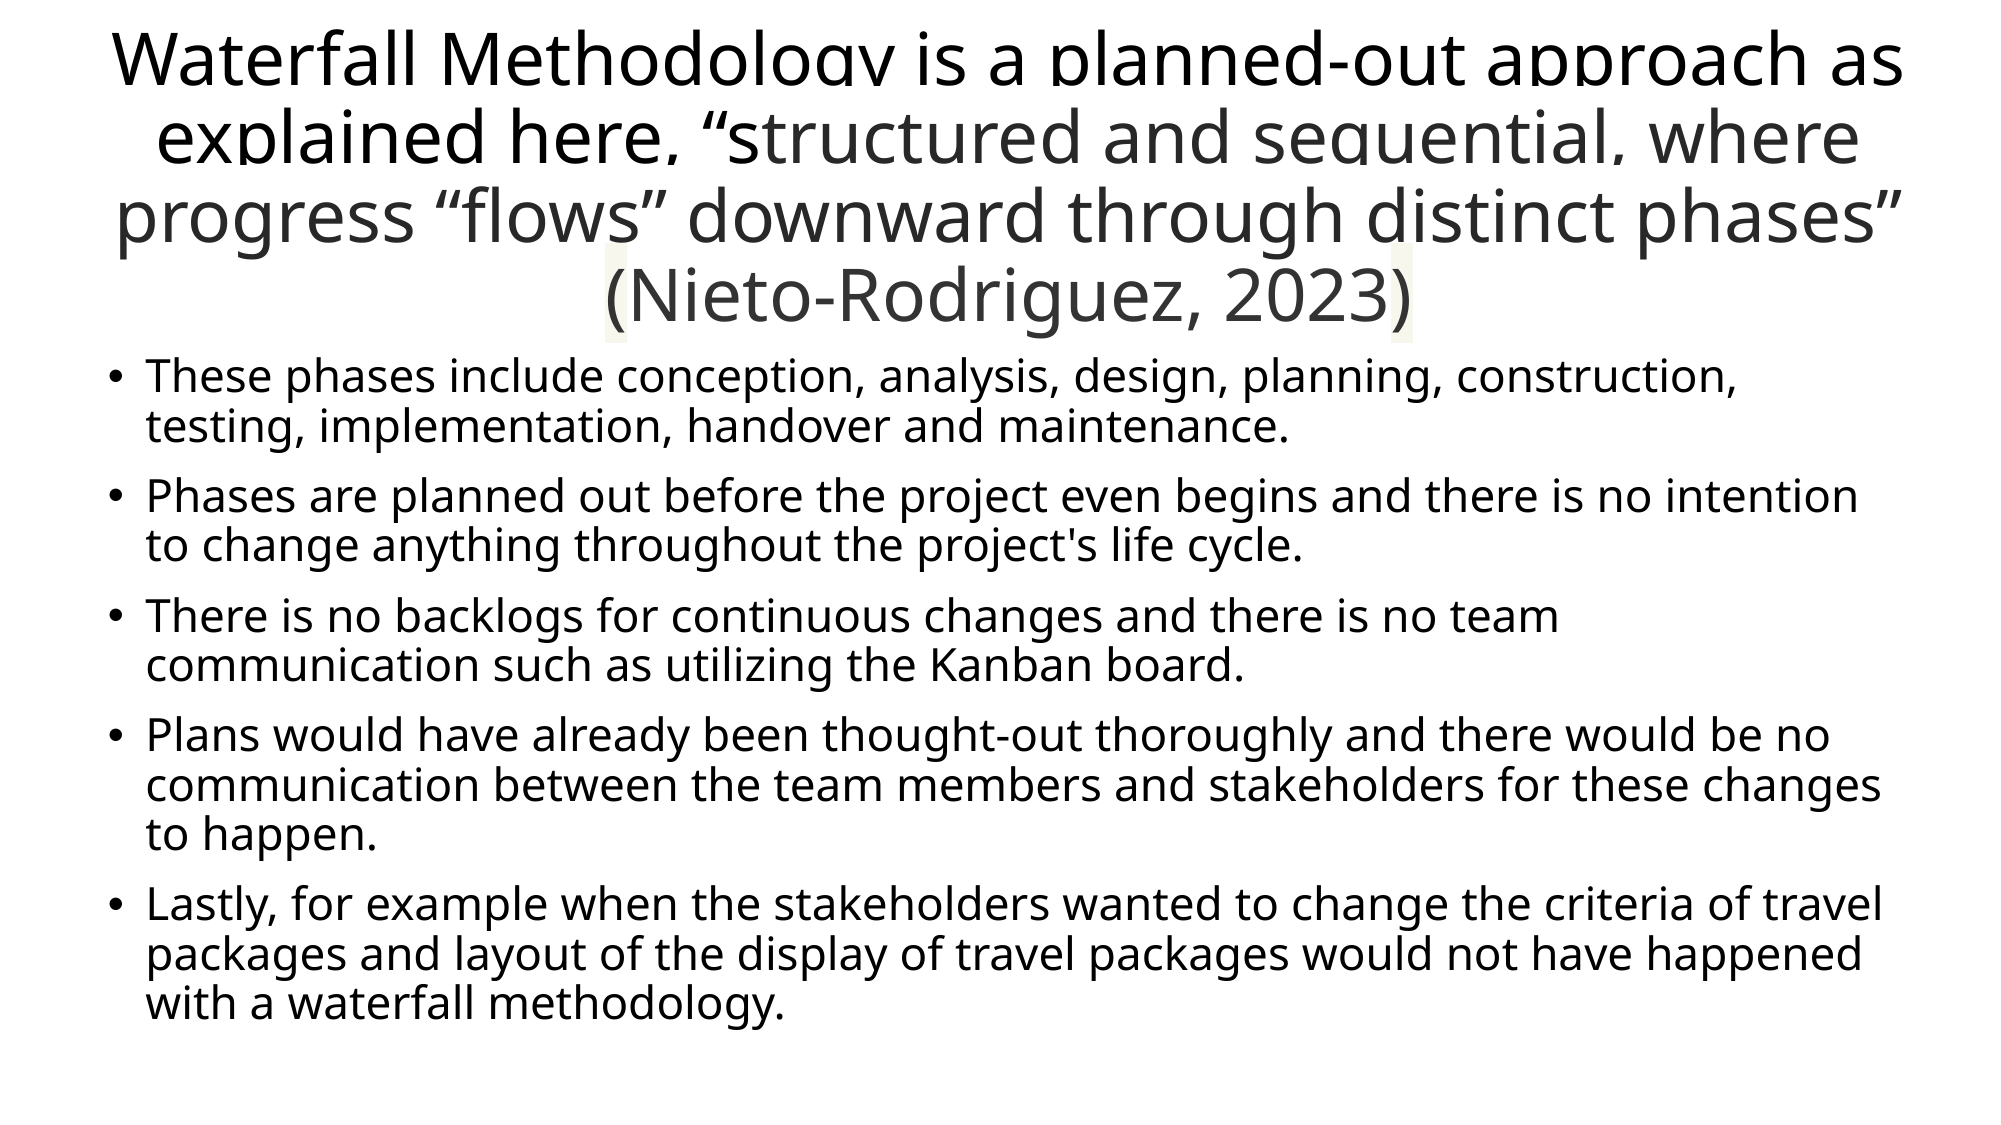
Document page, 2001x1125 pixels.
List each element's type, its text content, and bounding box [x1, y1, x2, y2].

title Waterfall Methodology is a planned-out approach as explained here, “structured and sequential, where progress “flows” downward through distinct phases” (Nieto-Rodriguez, 2023) [62, 59, 1956, 300]
list These phases include conception, analysis, design, planning, construction, testing, implementation, handover and maintenance. Phases are planned out before the project even begins and there is no intention to change anything throughout the project's life cycle. There is no backlogs for continuous changes and there is no team communication such as utilizing the Kanban board. Plans would have already been thought-out thoroughly and there would be no communication between the team members and stakeholders for these changes to happen. Lastly, for example when the stakeholders wanted to change the criteria of travel packages and layout of the display of travel packages would not have happened with a waterfall methodology. [93, 345, 1914, 1066]
